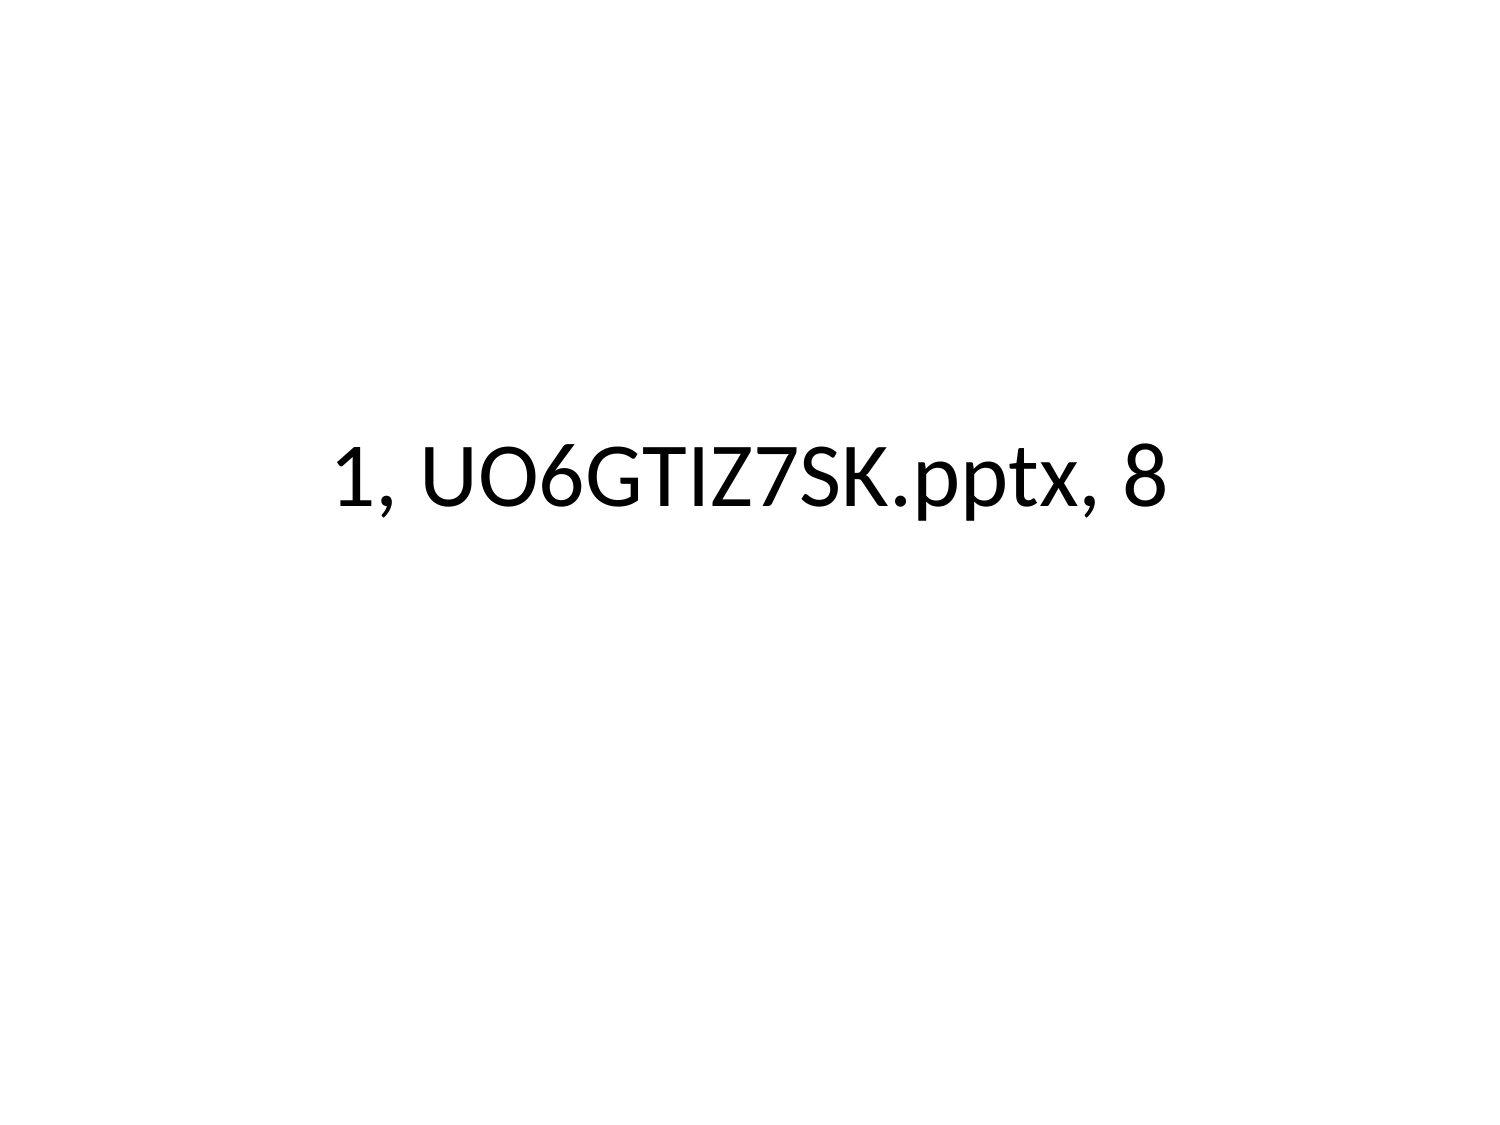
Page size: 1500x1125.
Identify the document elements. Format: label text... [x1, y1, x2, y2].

title 1, UO6GTIZ7SK.pptx, 8 [112, 349, 1388, 591]
